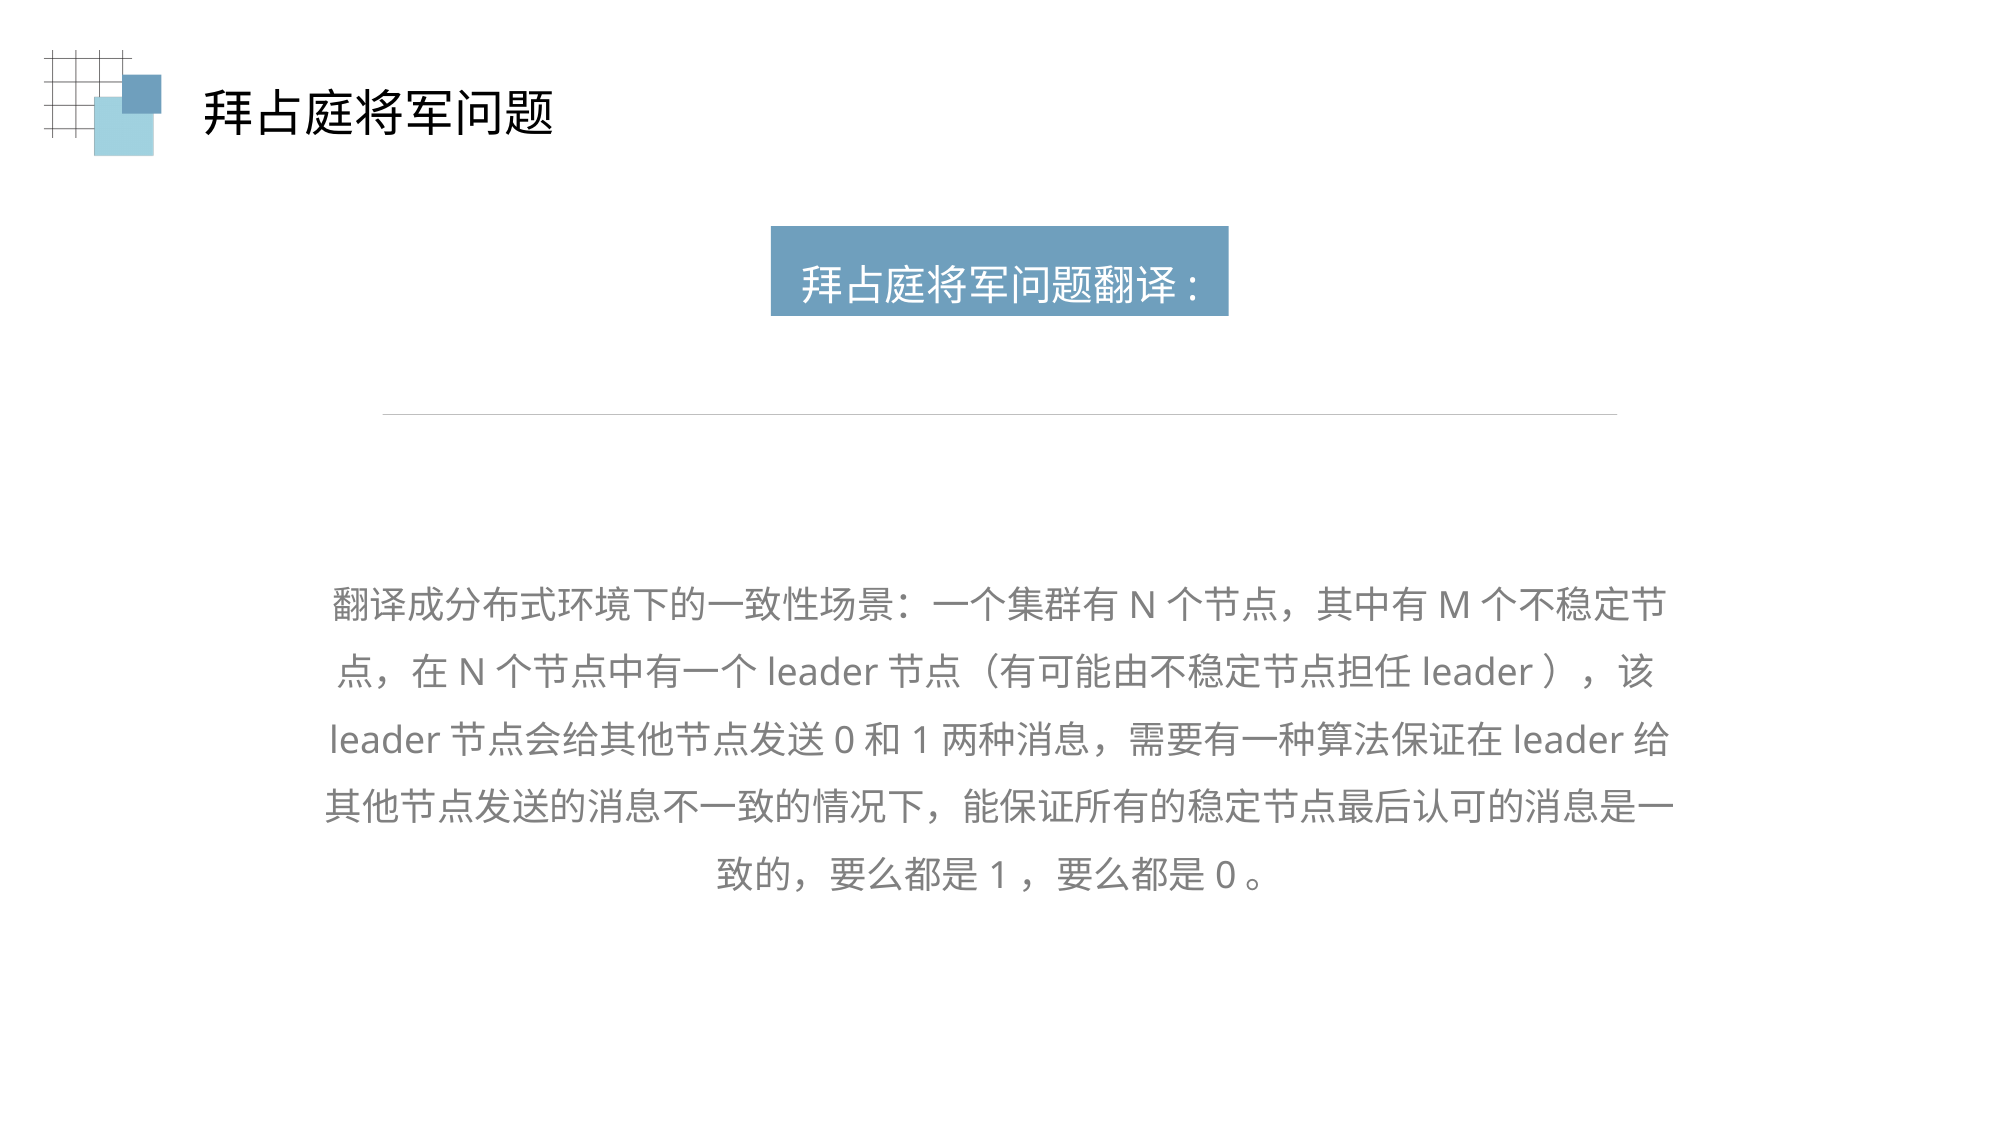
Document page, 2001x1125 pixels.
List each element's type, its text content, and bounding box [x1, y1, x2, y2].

text_box [157, 73, 162, 115]
text_box [108, 413, 1892, 712]
text_box 拜占庭将军问题 [189, 74, 575, 150]
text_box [43, 50, 157, 190]
text_box 翻译成分布式环境下的一致性场景：一个集群有N个节点，其中有M个不稳定节点，在N个节点中有一个leader节点（有可能由不稳定节点担任leader），该leader节点会给其他节点发送0和1两种消息，需要有一种算法保证在leader给其他节点发送的消息不一致的情况下，能保证所有的稳定节点最后认可的消息是一致的，要么都是1，要么都是0。 [310, 550, 1690, 904]
text_box 拜占庭将军问题翻译: [770, 226, 1229, 316]
